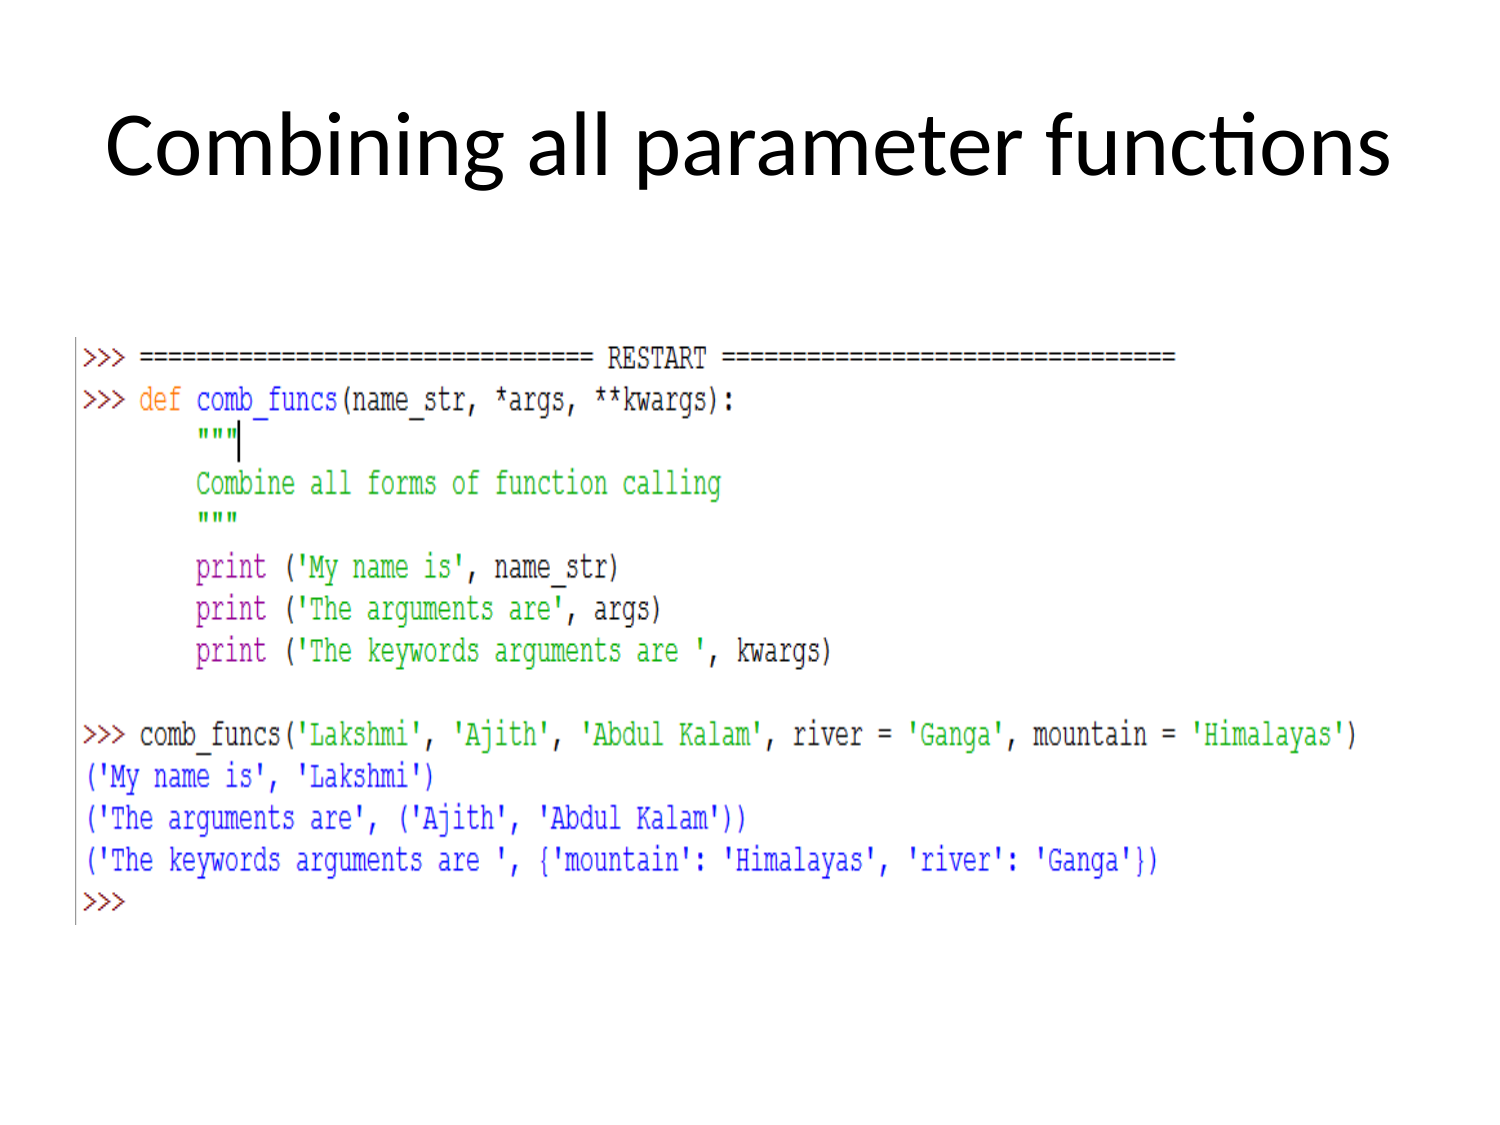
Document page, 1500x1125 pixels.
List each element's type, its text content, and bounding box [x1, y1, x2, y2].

picture [74, 337, 1426, 926]
text_box Combining all parameter functions [75, 45, 1425, 233]
